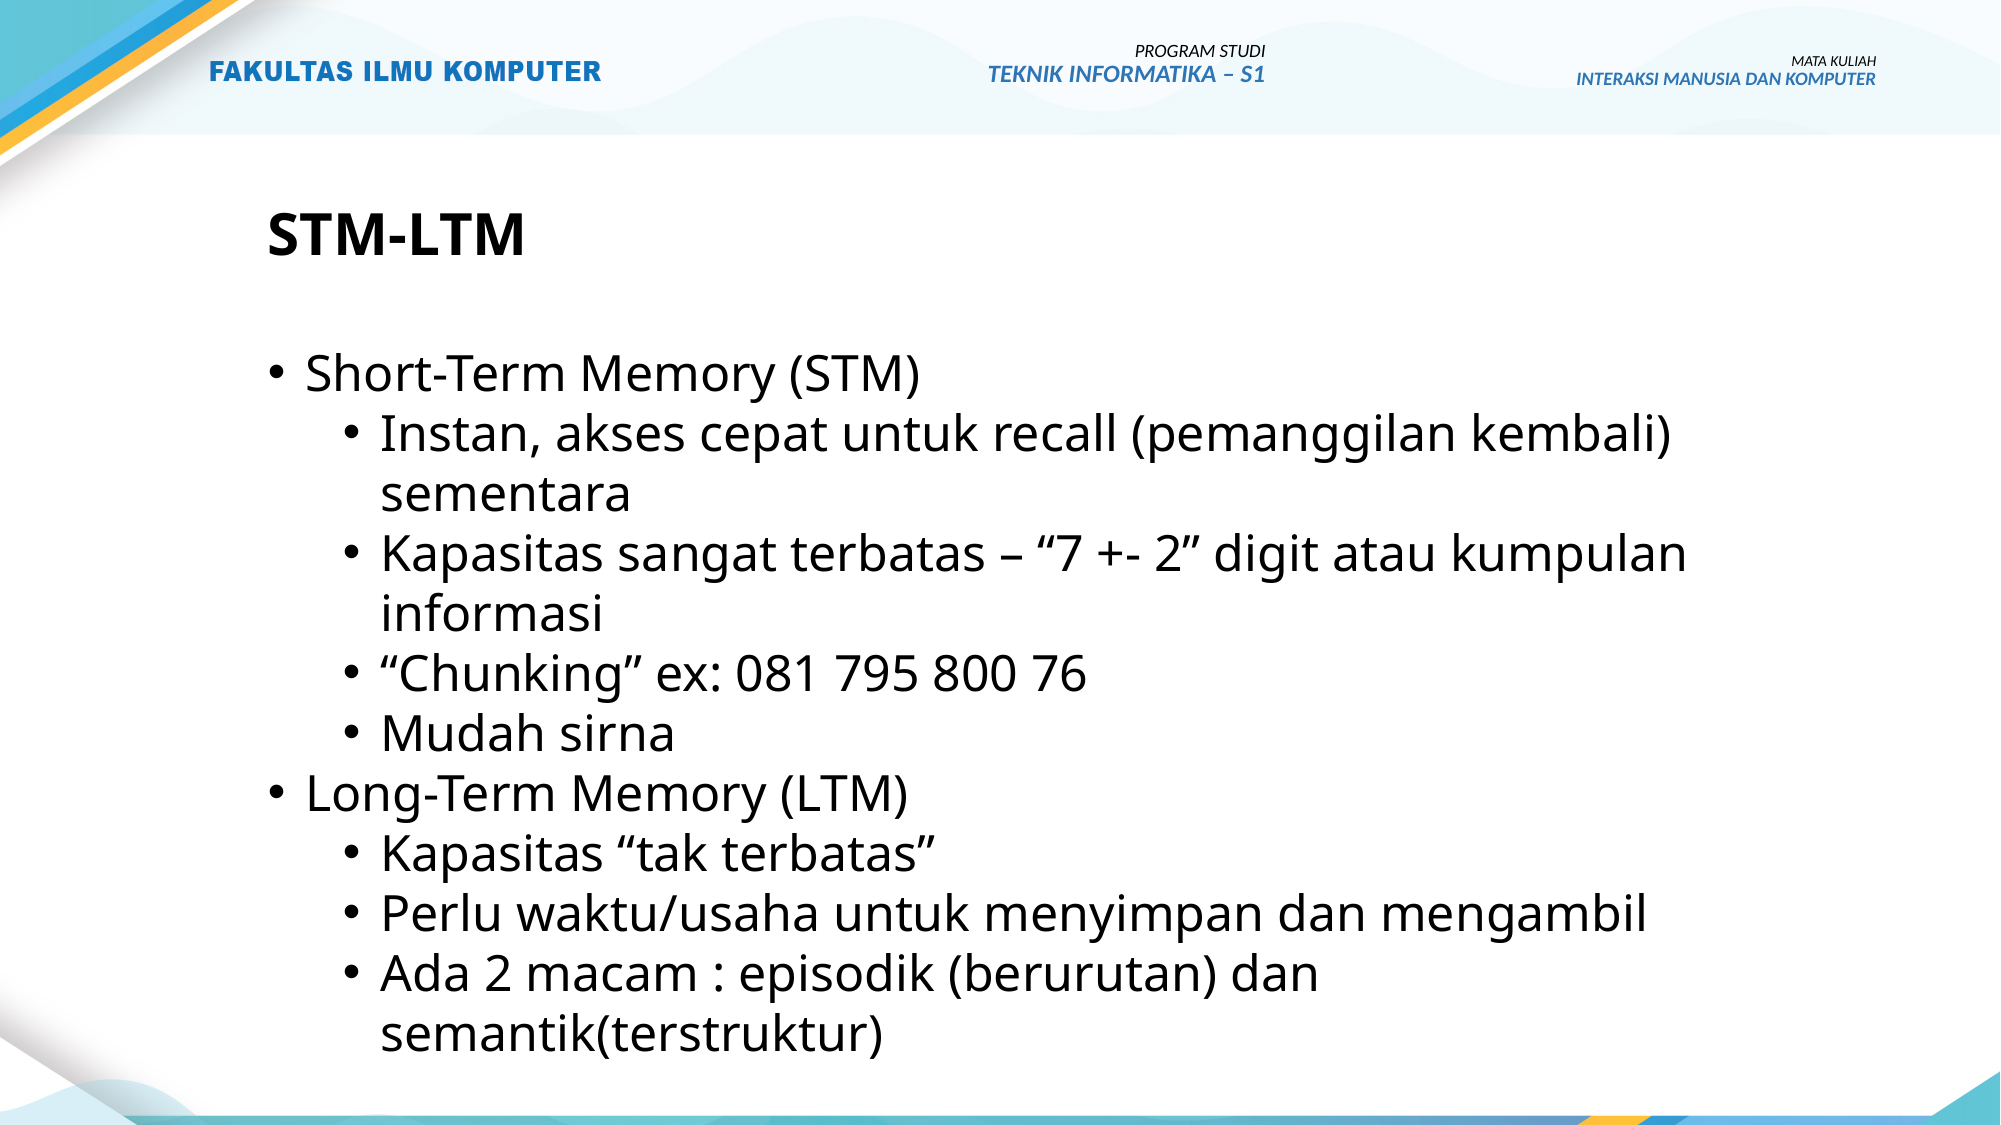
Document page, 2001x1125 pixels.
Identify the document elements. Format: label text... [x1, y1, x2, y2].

picture [0, 0, 2000, 1125]
text_box PROGRAM STUDI TEKNIK INFORMATIKA – S1 [904, 33, 1281, 118]
text_box MATA KULIAH INTERAKSI MANUSIA DAN KOMPUTER [1560, 45, 1892, 118]
title STM-LTM [252, 170, 1852, 303]
list Short-Term Memory (STM) Instan, akses cepat untuk recall (pemanggilan kembali) sementara Kapasitas sangat terbatas – “7 +- 2” digit atau kumpulan informasi “Chunking” ex: 081 795 800 76 Mudah sirna Long-Term Memory (LTM) Kapasitas “tak terbatas” Perlu waktu/usaha untuk menyimpan dan mengambil Ada 2 macam : episodik (berurutan) dan semantik(terstruktur) [252, 333, 1852, 822]
